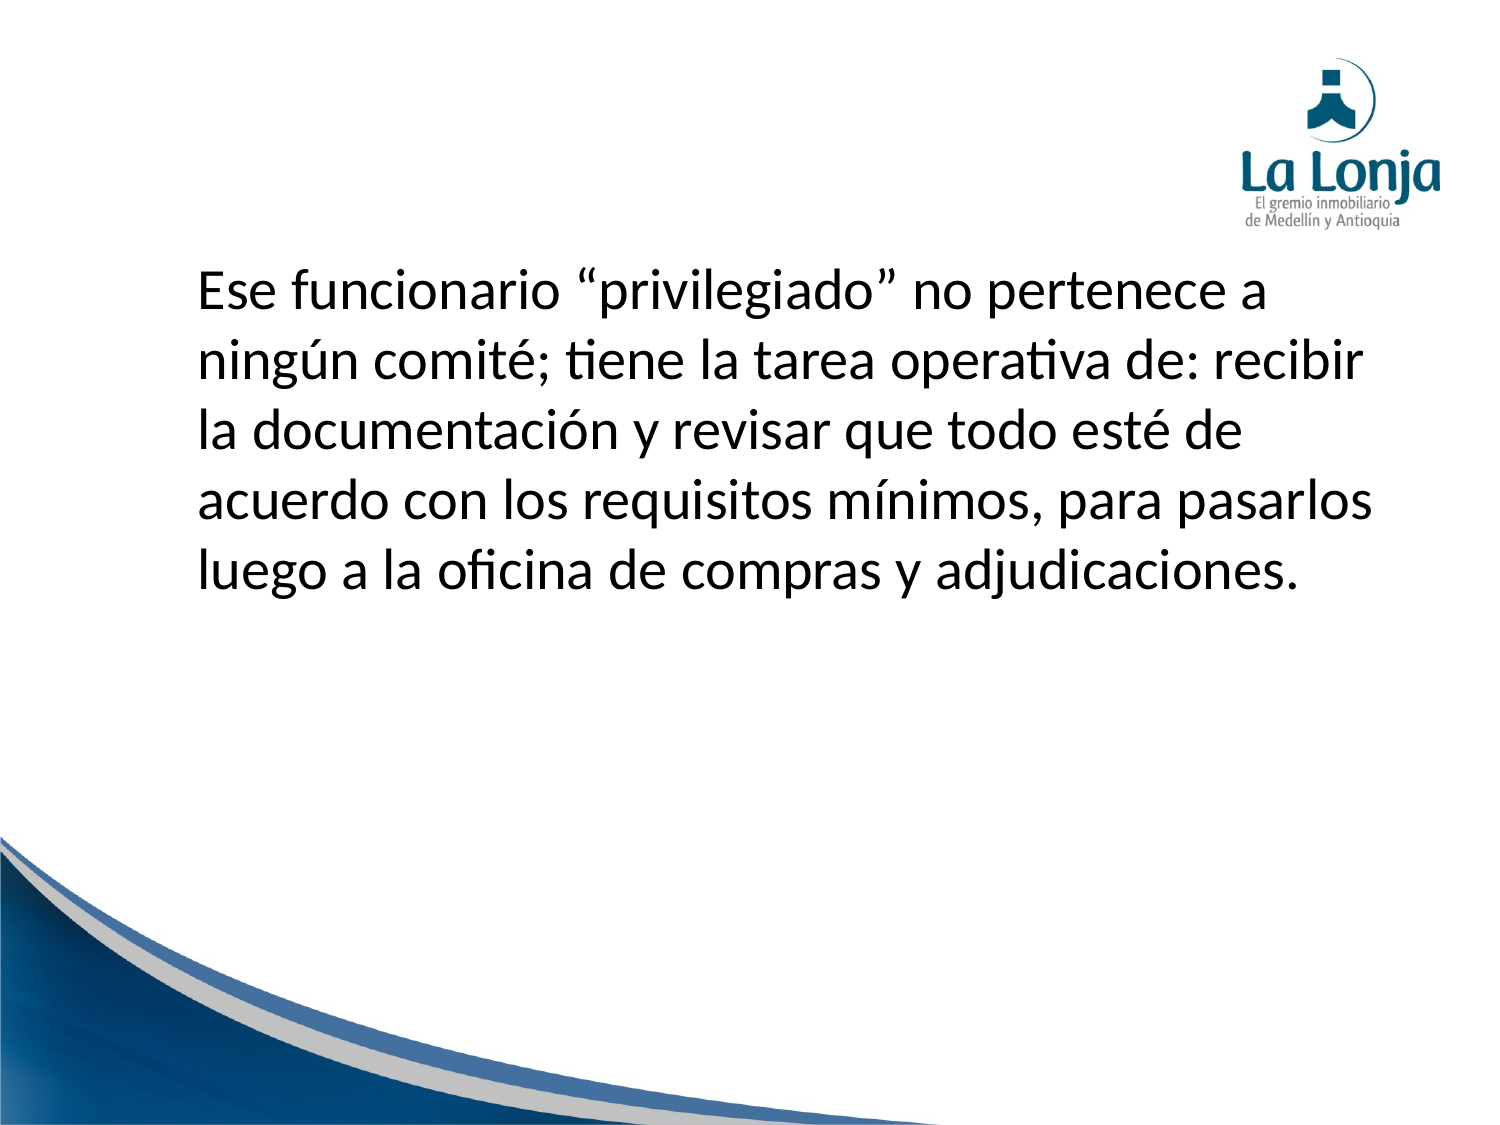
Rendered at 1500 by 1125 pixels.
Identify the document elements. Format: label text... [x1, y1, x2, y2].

picture [1242, 58, 1440, 230]
picture [1420, 163, 1432, 187]
picture [0, 837, 941, 1125]
text_box Ese funcionario “privilegiado” no pertenece a ningún comité; tiene la tarea operativa de: recibir la documentación y revisar que todo esté de acuerdo con los requisitos mínimos, para pasarlos luego a la oficina de compras y adjudicaciones. [182, 243, 1424, 609]
